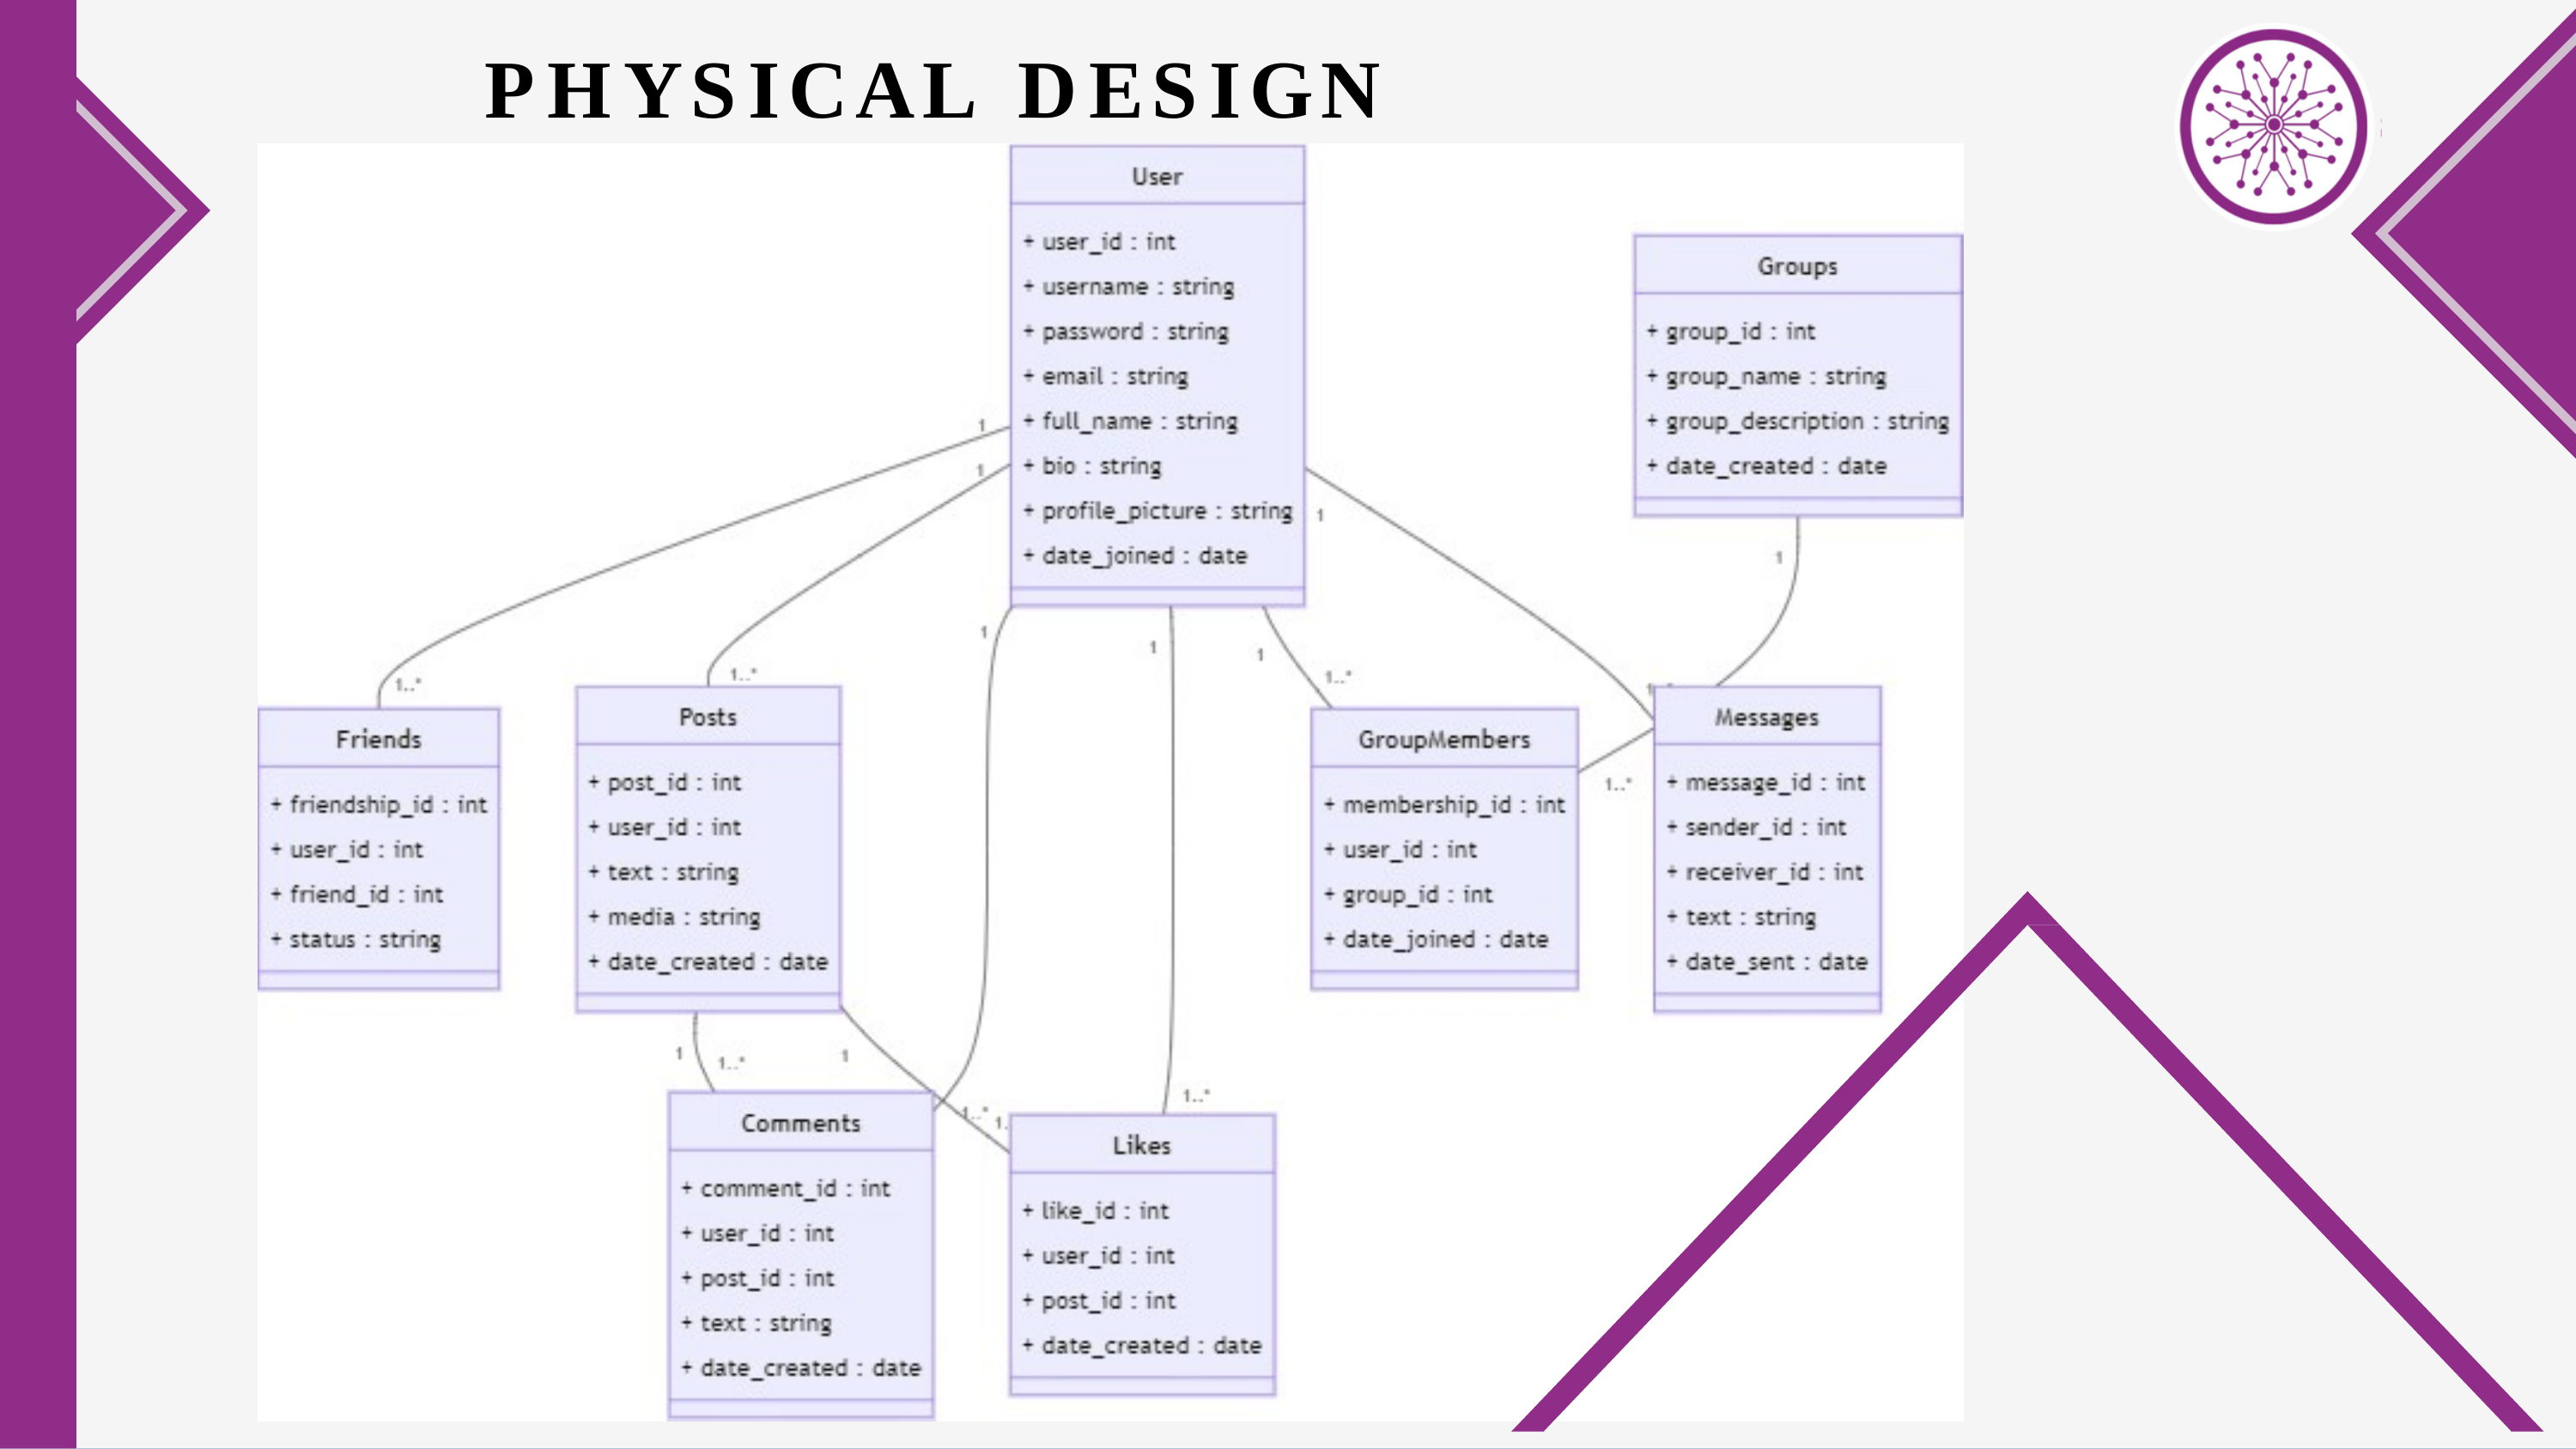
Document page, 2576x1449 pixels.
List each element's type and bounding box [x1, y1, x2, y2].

text_box [0, 0, 76, 1449]
text_box [257, 16, 2544, 1432]
